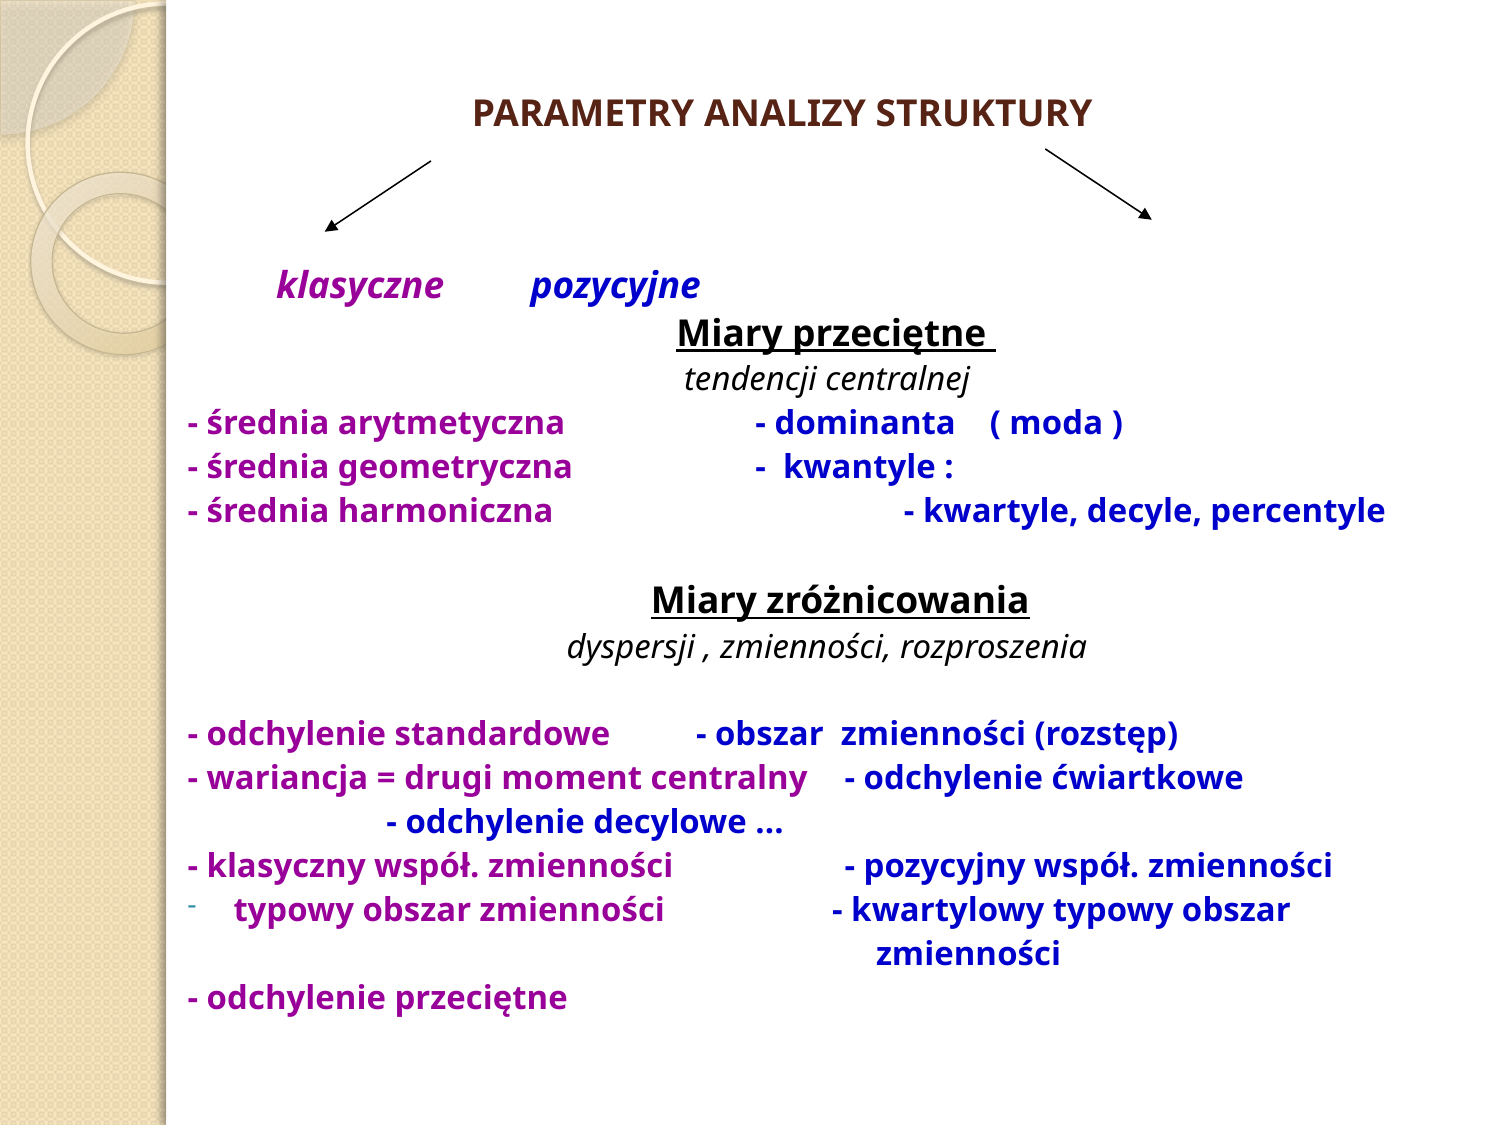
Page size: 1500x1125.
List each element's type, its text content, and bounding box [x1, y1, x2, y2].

text_box [1045, 148, 1152, 220]
text_box [324, 160, 432, 232]
list klasyczne pozycyjne Miary przeciętne tendencji centralnej - średnia arytmetyczna - dominanta ( moda ) - średnia geometryczna - kwantyle : - średnia harmoniczna - kwartyle, decyle, percentyle Miary zróżnicowania dyspersji , zmienności, rozproszenia - odchylenie standardowe - obszar zmienności (rozstęp) - wariancja = drugi moment centralny - odchylenie ćwiartkowe - odchylenie decylowe ... - klasyczny współ. zmienności - pozycyjny współ. zmienności typowy obszar zmienności - kwartylowy typowy obszar zmienności - odchylenie przeciętne [159, 262, 1483, 1094]
title PARAMETRY ANALIZY STRUKTURY [159, 45, 1425, 149]
